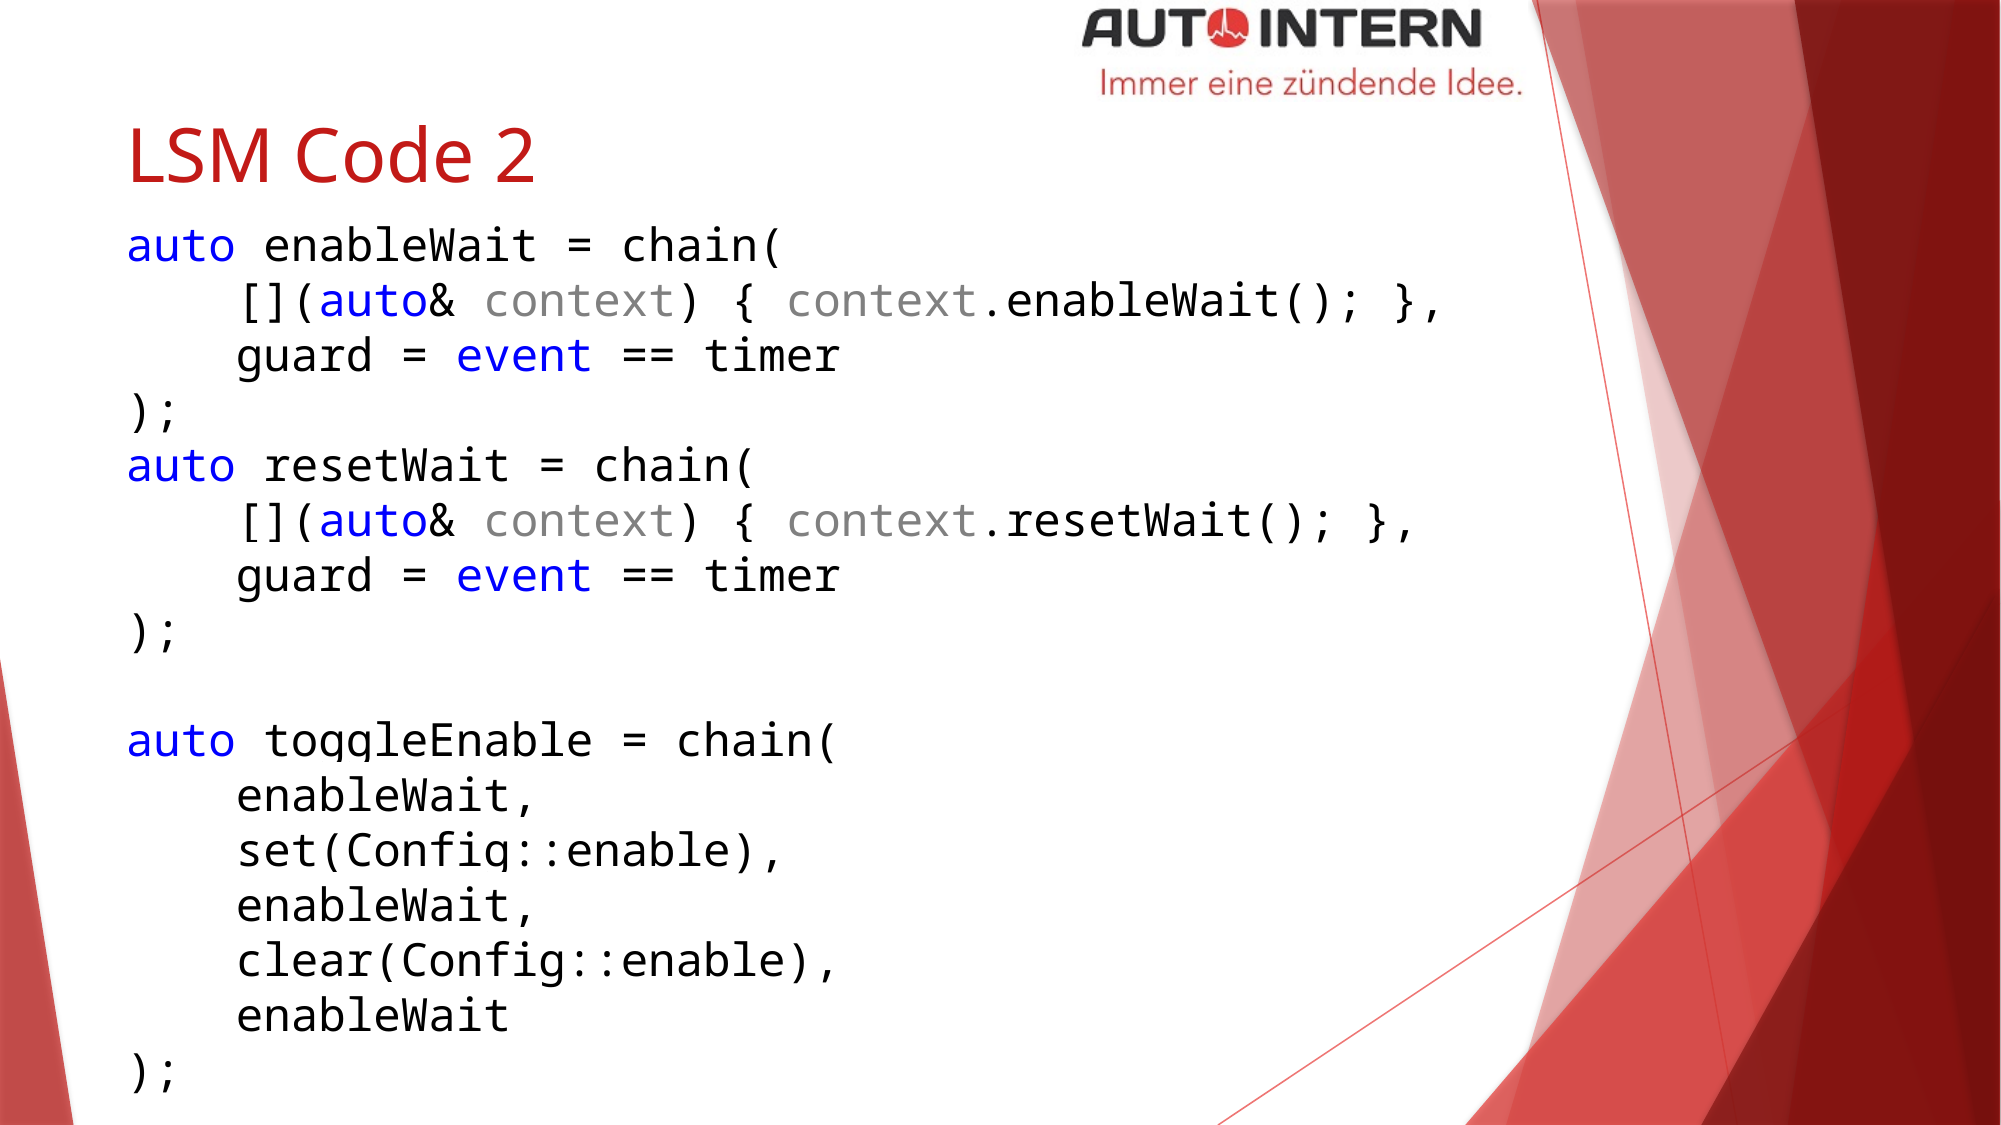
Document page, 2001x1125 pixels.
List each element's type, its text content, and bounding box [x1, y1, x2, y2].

picture [1074, 0, 1528, 102]
title LSM Code 2 [111, 99, 1522, 208]
text_box auto enableWait = chain( [](auto& context) { context.enableWait(); }, guard = event == timer ); auto resetWait = chain( [](auto& context) { context.resetWait(); }, guard = event == timer ); auto toggleEnable = chain( enableWait, set(Config::enable), enableWait, clear(Config::enable), enableWait ); [111, 208, 1558, 1103]
